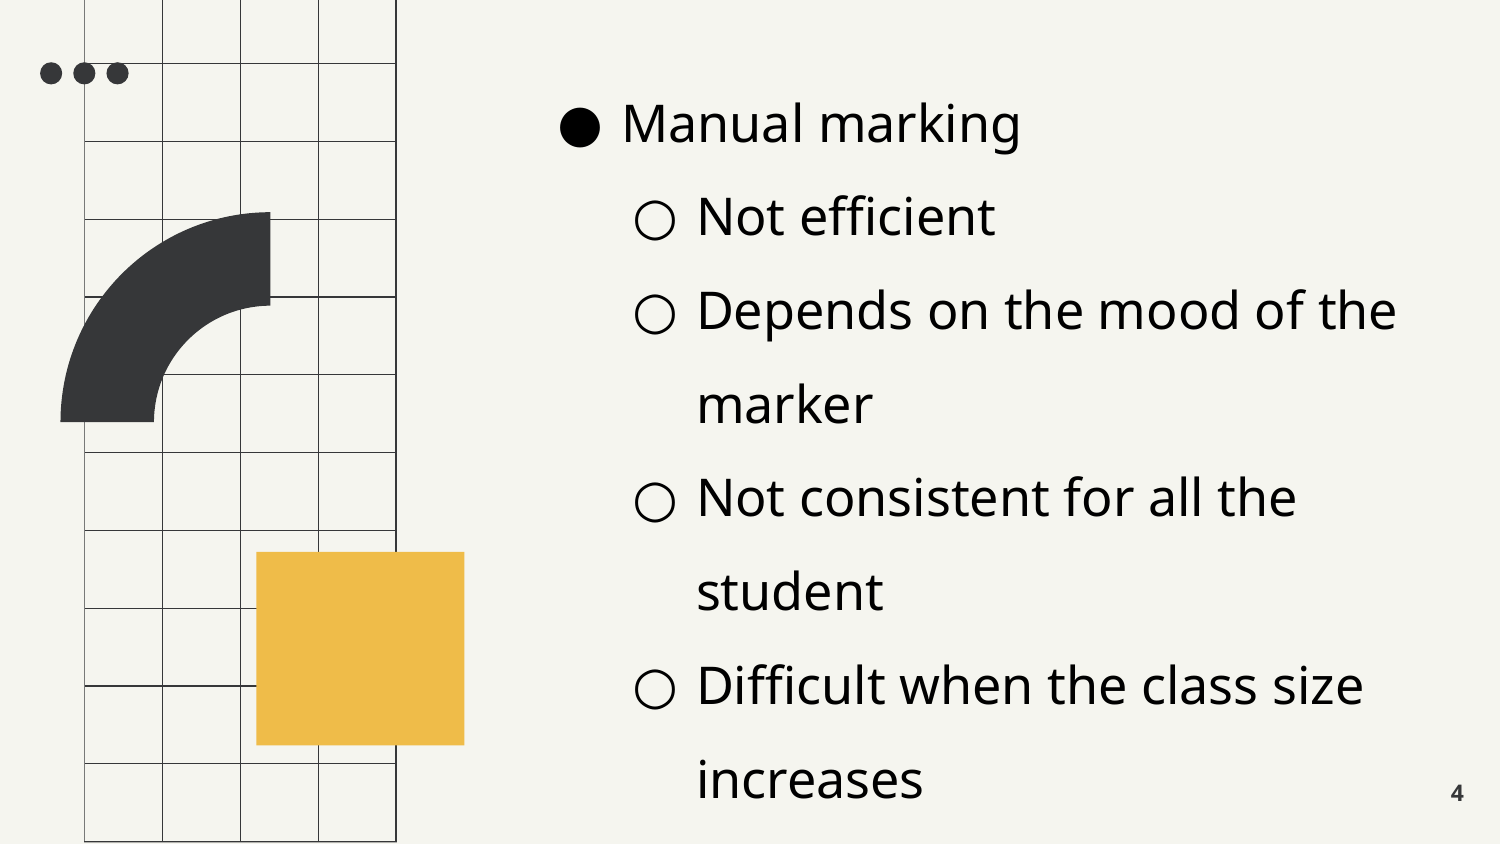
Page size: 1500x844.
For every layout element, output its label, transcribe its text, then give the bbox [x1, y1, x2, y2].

text_box [60, 338, 78, 423]
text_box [83, 0, 398, 843]
text_box Manual marking Not efficient Depends on the mood of the marker Not consistent for all the student Difficult when the class size increases [531, 43, 1464, 824]
text_box [402, 551, 465, 746]
